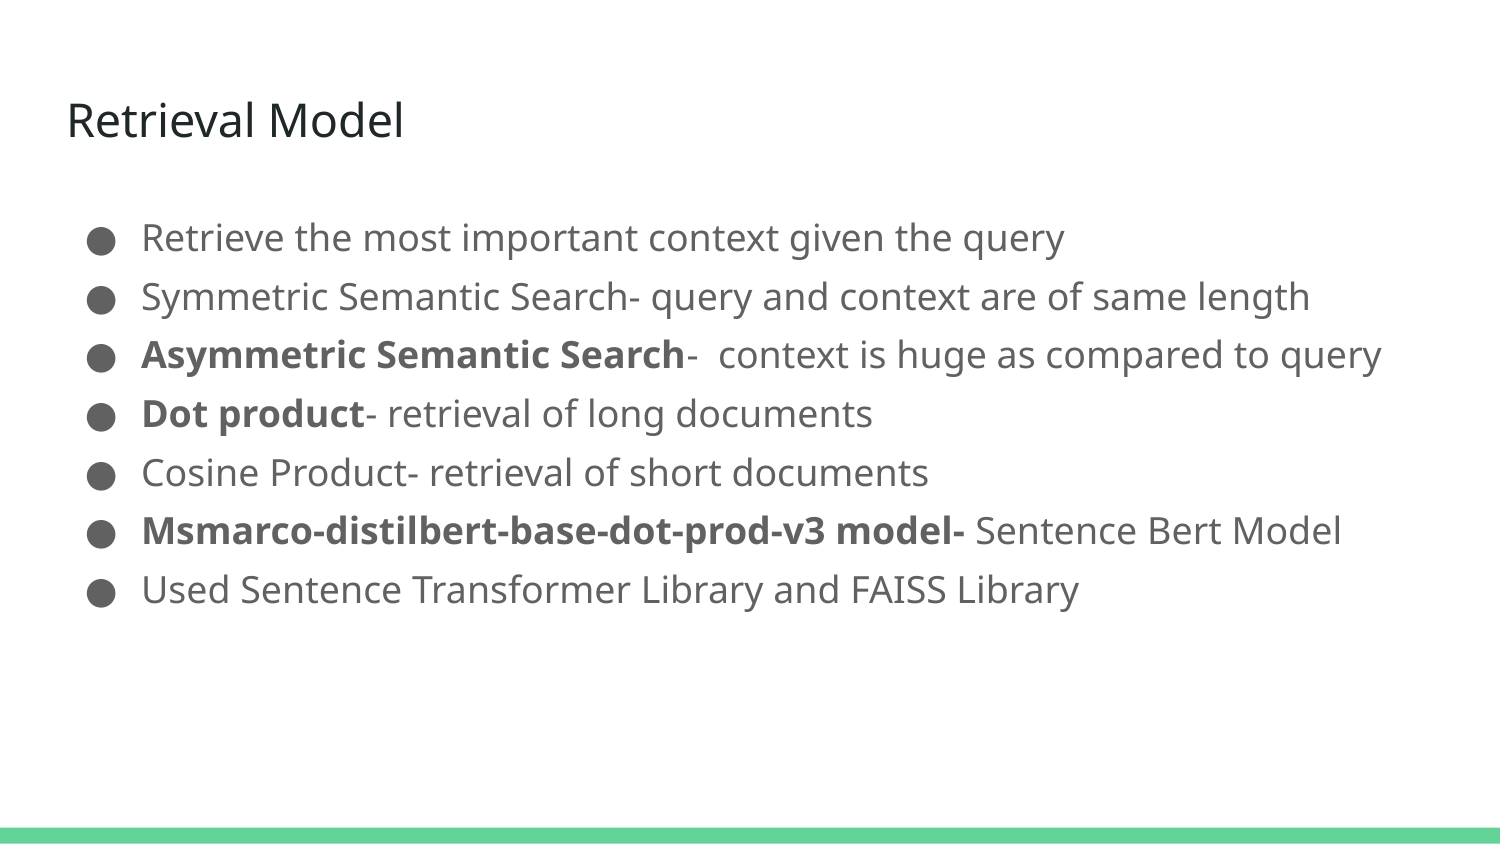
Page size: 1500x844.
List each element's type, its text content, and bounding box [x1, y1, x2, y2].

title Retrieval Model [51, 72, 1449, 167]
list Retrieve the most important context given the query Symmetric Semantic Search- query and context are of same length Asymmetric Semantic Search- context is huge as compared to query Dot product- retrieval of long documents Cosine Product- retrieval of short documents Msmarco-distilbert-base-dot-prod-v3 model- Sentence Bert Model Used Sentence Transformer Library and FAISS Library [51, 189, 1416, 750]
